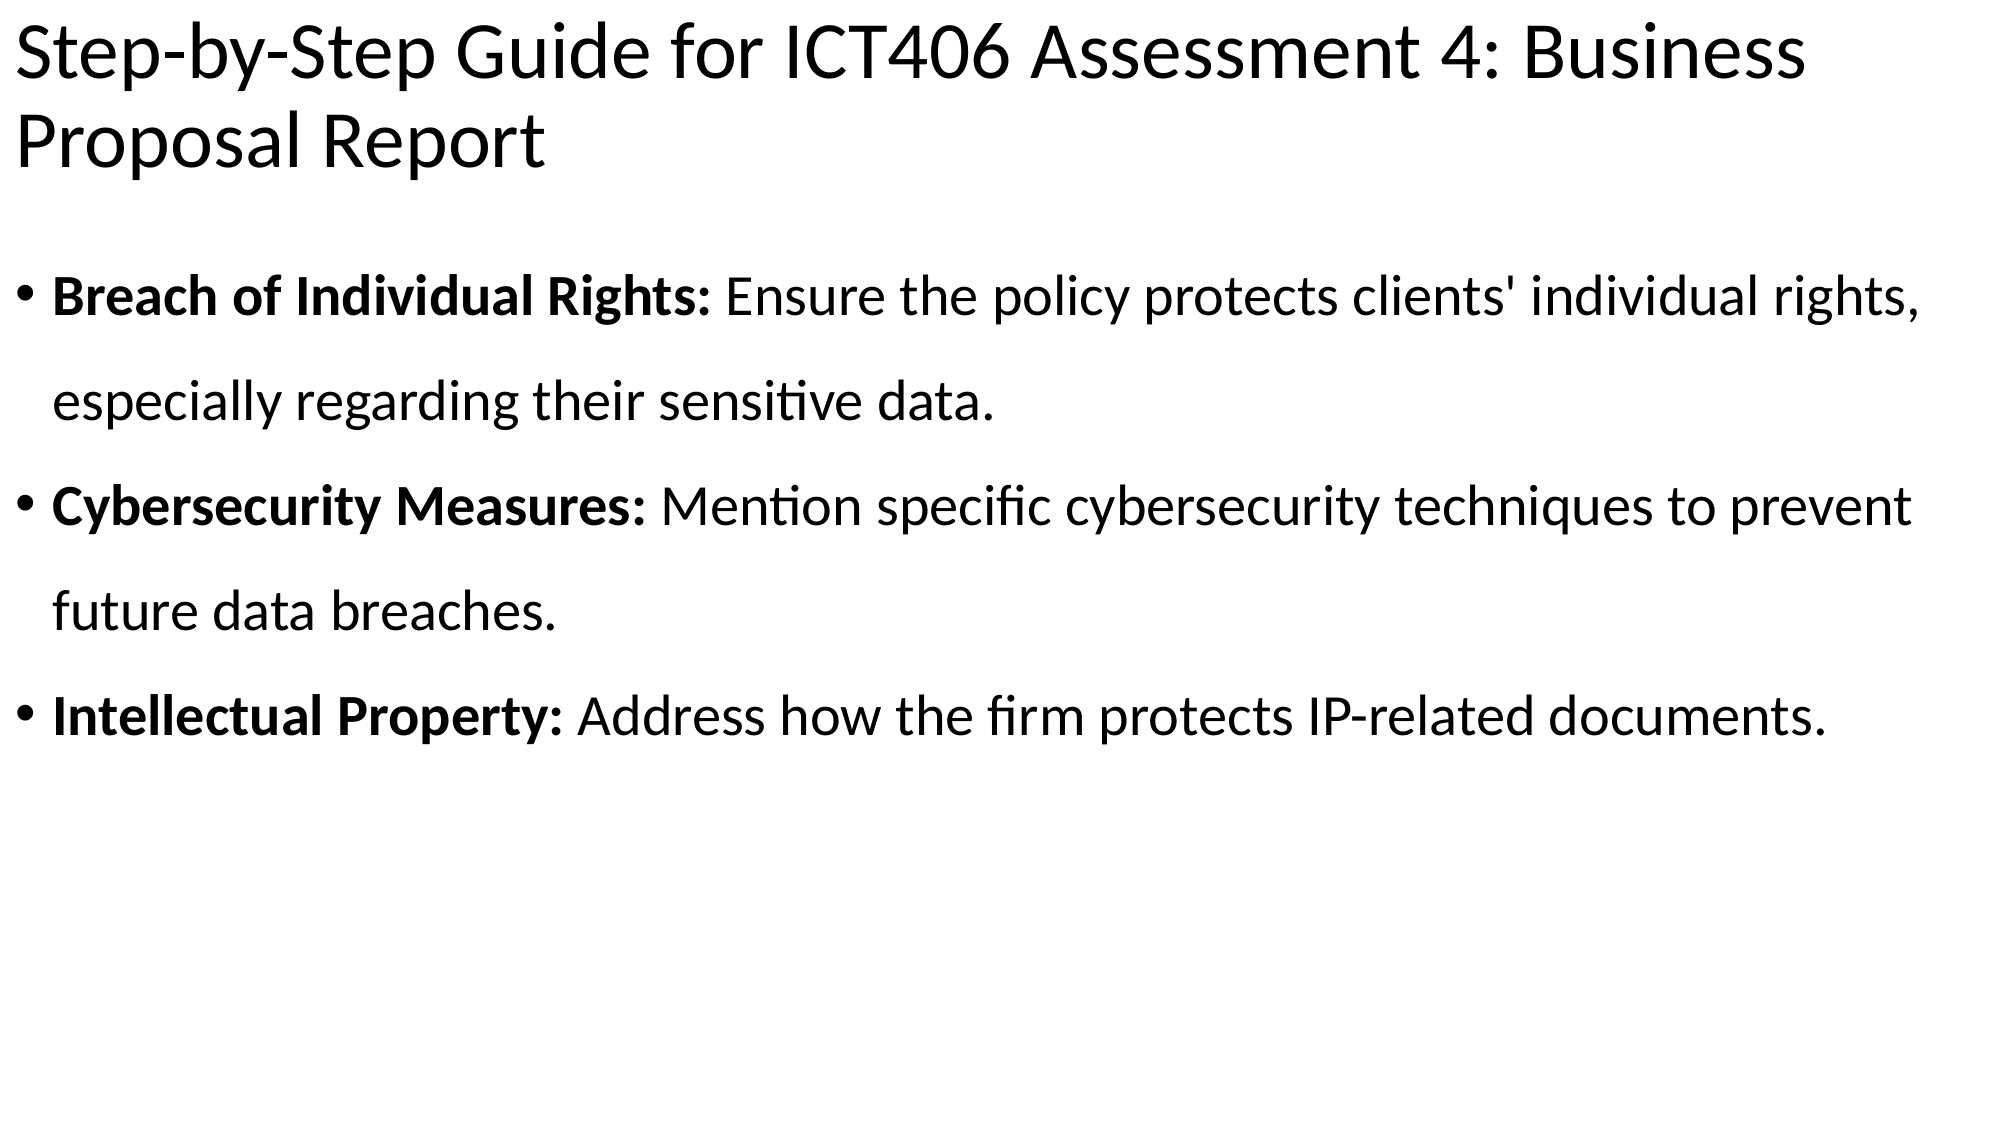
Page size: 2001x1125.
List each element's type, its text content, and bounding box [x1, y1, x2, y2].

list Breach of Individual Rights: Ensure the policy protects clients' individual rights, especially regarding their sensitive data. Cybersecurity Measures: Mention specific cybersecurity techniques to prevent future data breaches. Intellectual Property: Address how the firm protects IP-related documents. [0, 214, 2000, 1125]
title Step-by-Step Guide for ICT406 Assessment 4: Business Proposal Report [0, 0, 2000, 194]
